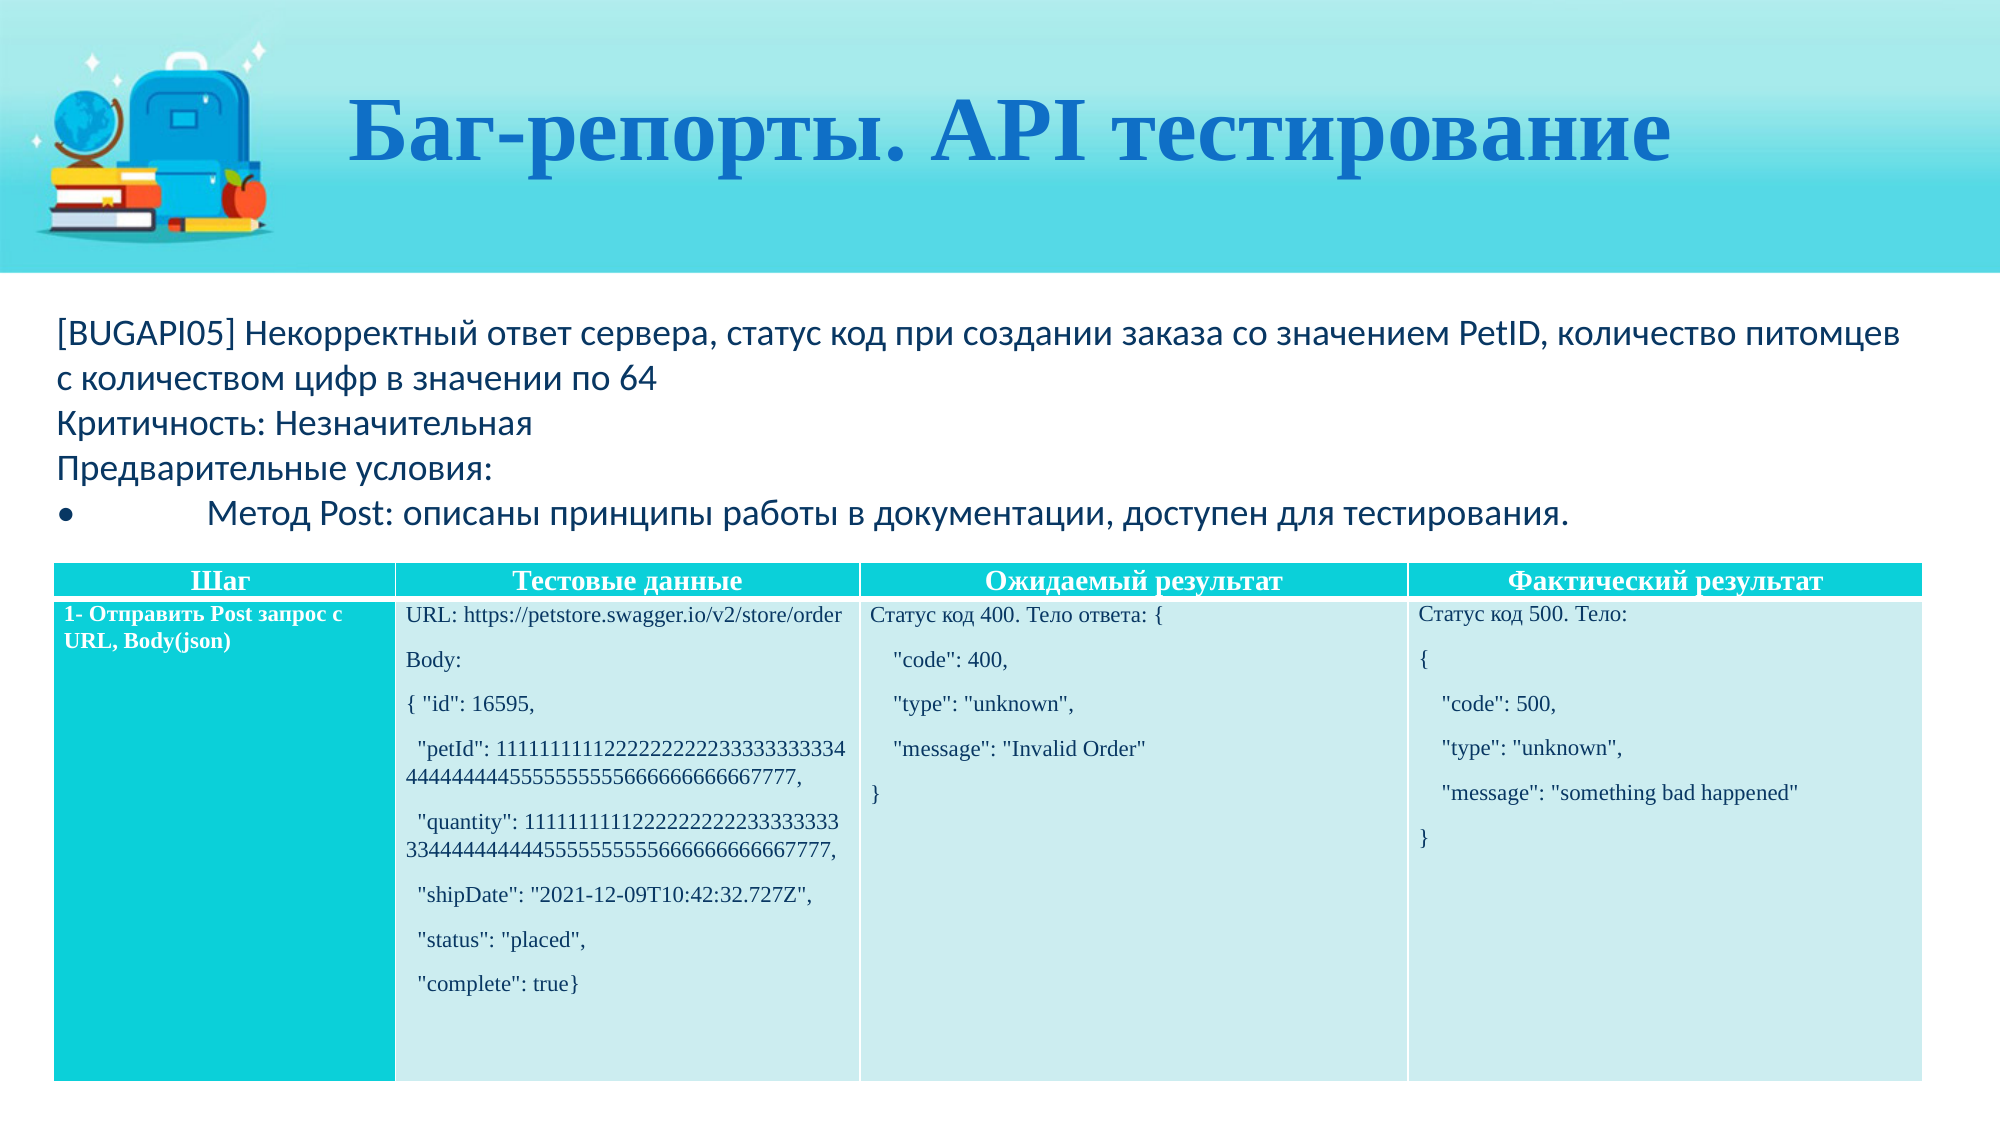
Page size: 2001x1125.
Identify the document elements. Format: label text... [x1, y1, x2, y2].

picture [0, 0, 2000, 352]
table_header Шаг [54, 563, 395, 596]
table_cell 1- Отправить Post запрос с URL, Body(json) [54, 602, 395, 1081]
text_box [BUGAPI05] Некорректный ответ сервера, статус код при создании заказа со значением PetID, количество питомцев с количеством цифр в значении по 64 Критичность: Незначительная Предварительные условия: • Метод Post: описаны принципы работы в документации, доступен для тестирования. [41, 300, 1935, 541]
table_cell Статус код 500. Тело: { "code": 500, "type": "unknown", "message": "something bad happened" } [1409, 602, 1922, 1081]
table_header Фактический результат [1409, 563, 1922, 596]
table_header Тестовые данные [396, 563, 859, 596]
table_cell URL: https://petstore.swagger.io/v2/store/order Body: { "id": 16595, "petId": 11111111112222222222333333333344444444445555555555666666666667777, "quantity": 11111111112222222222333333333344444444445555555555666666666667777, "shipDate": "2021-12-09T10:42:32.727Z", "status": "placed", "complete": true} [396, 602, 859, 1081]
table_header Ожидаемый результат [861, 563, 1407, 596]
title Баг-репорты. API тестирование [333, 22, 1946, 240]
table_cell Статус код 400. Тело ответа: { "code": 400, "type": "unknown", "message": "Invalid Order" } [861, 602, 1407, 1081]
